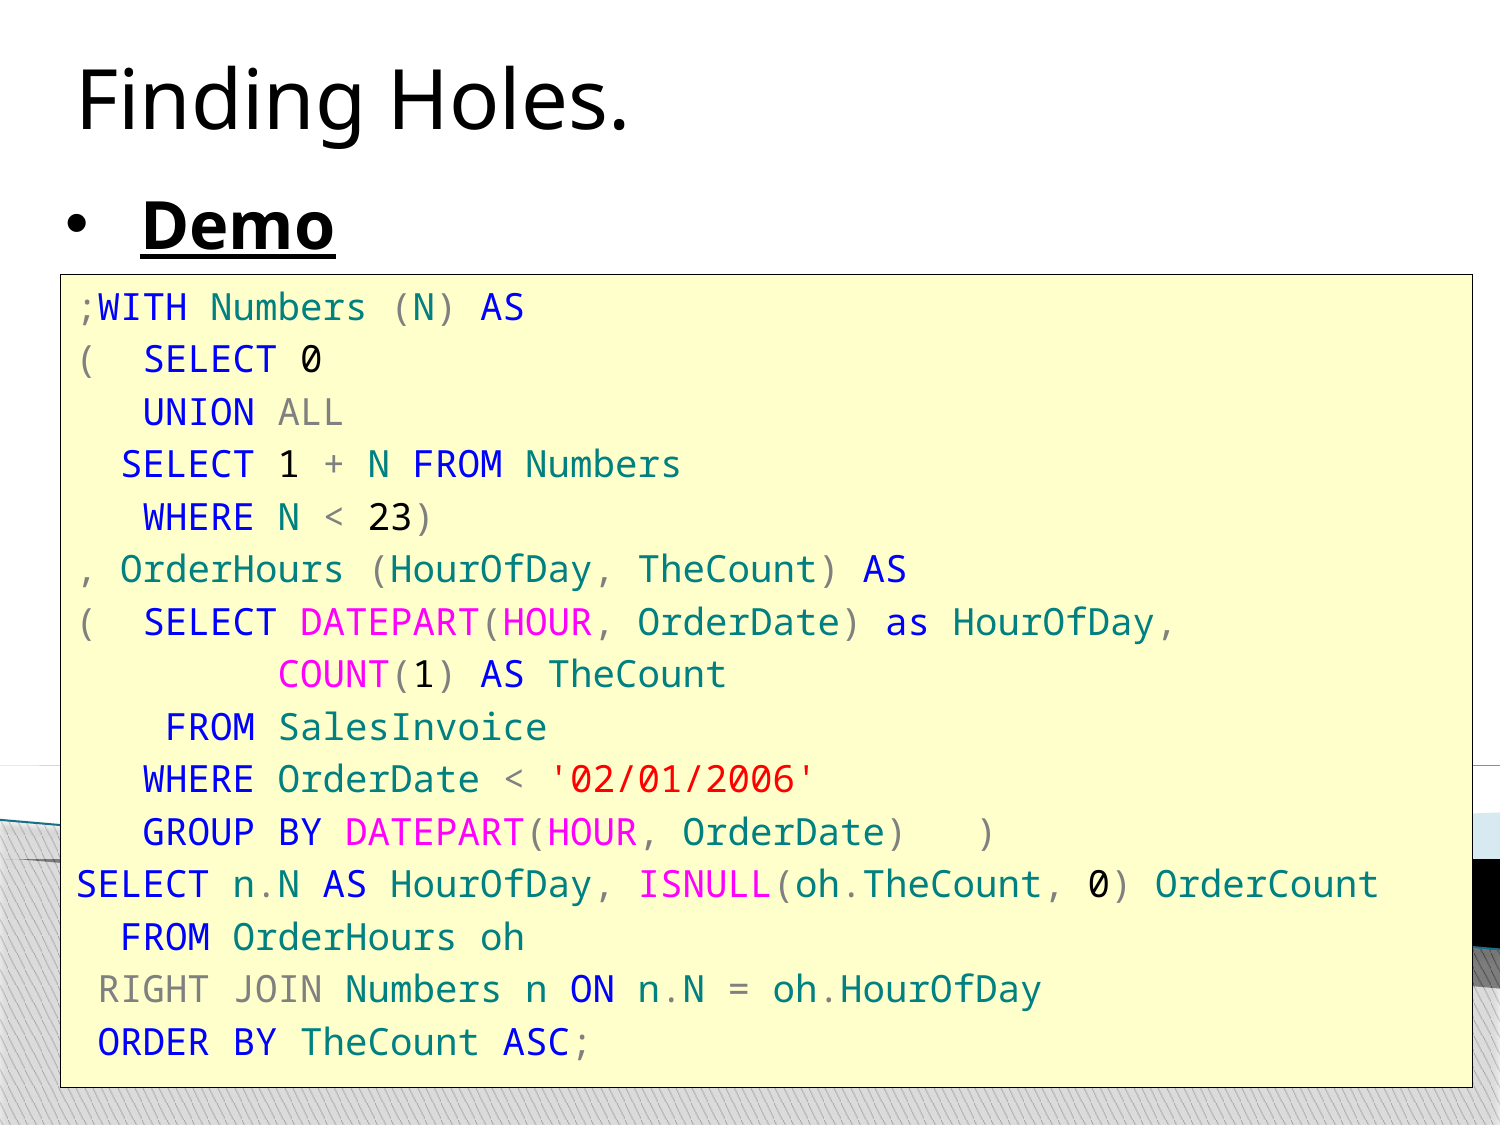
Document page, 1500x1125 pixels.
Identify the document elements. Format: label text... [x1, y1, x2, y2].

picture [1473, 949, 1500, 989]
text_box ;WITH Numbers (N) AS ( SELECT 0 UNION ALL SELECT 1 + N FROM Numbers WHERE N < 23) , OrderHours (HourOfDay, TheCount) AS ( SELECT DATEPART(HOUR, OrderDate) as HourOfDay, COUNT(1) AS TheCount FROM SalesInvoice WHERE OrderDate < '02/01/2006' GROUP BY DATEPART(HOUR, OrderDate) ) SELECT n.N AS HourOfDay, ISNULL(oh.TheCount, 0) OrderCount FROM OrderHours oh RIGHT JOIN Numbers n ON n.N = oh.HourOfDay ORDER BY TheCount ASC; [60, 274, 1473, 1088]
text_box Demo [49, 174, 950, 883]
text_box Finding Holes. [60, 2, 1373, 191]
